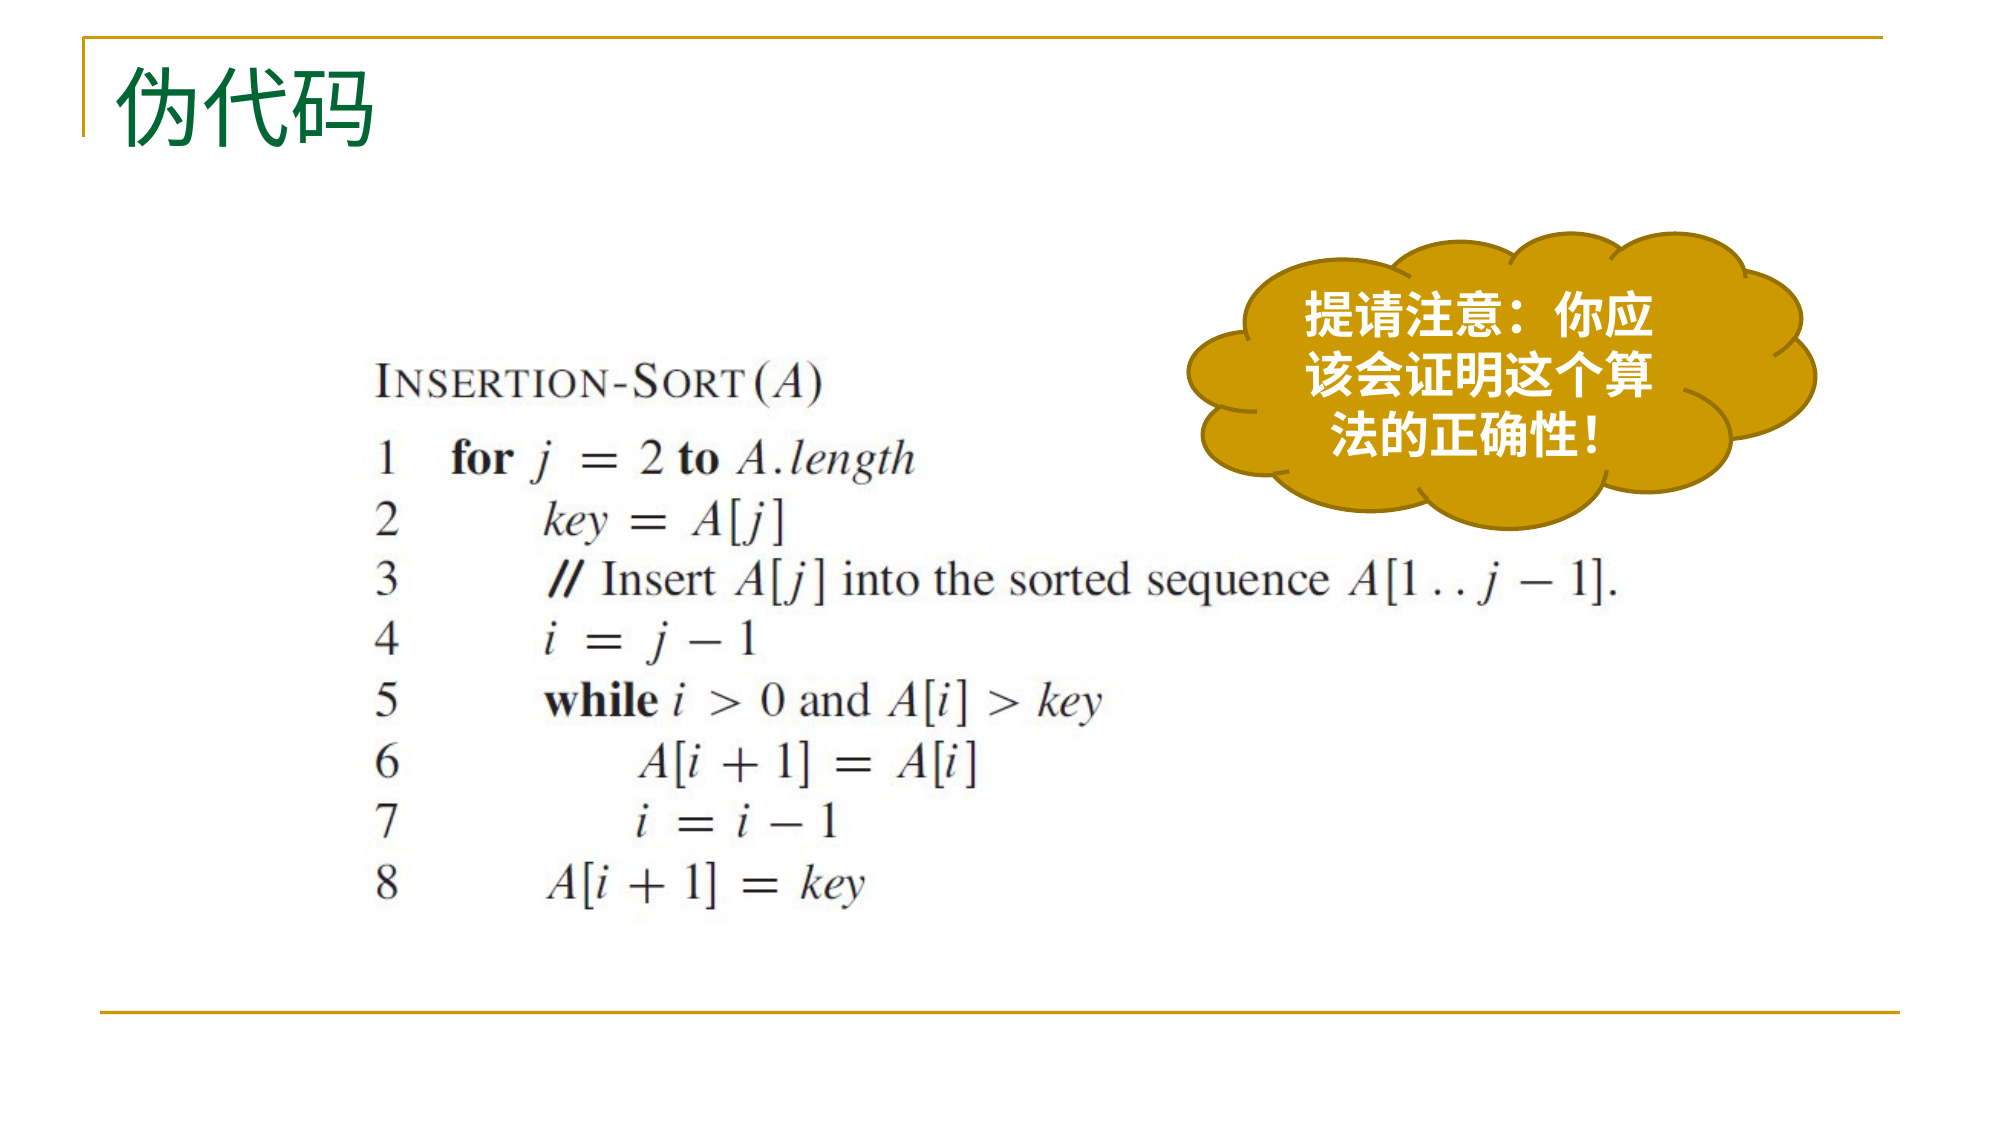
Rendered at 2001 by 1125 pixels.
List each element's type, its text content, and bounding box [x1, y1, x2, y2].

text_box 提请注意：你应该会证明这个算法的正确性！ [1229, 231, 1818, 495]
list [337, 333, 1636, 929]
title 伪代码 [99, 45, 1900, 233]
